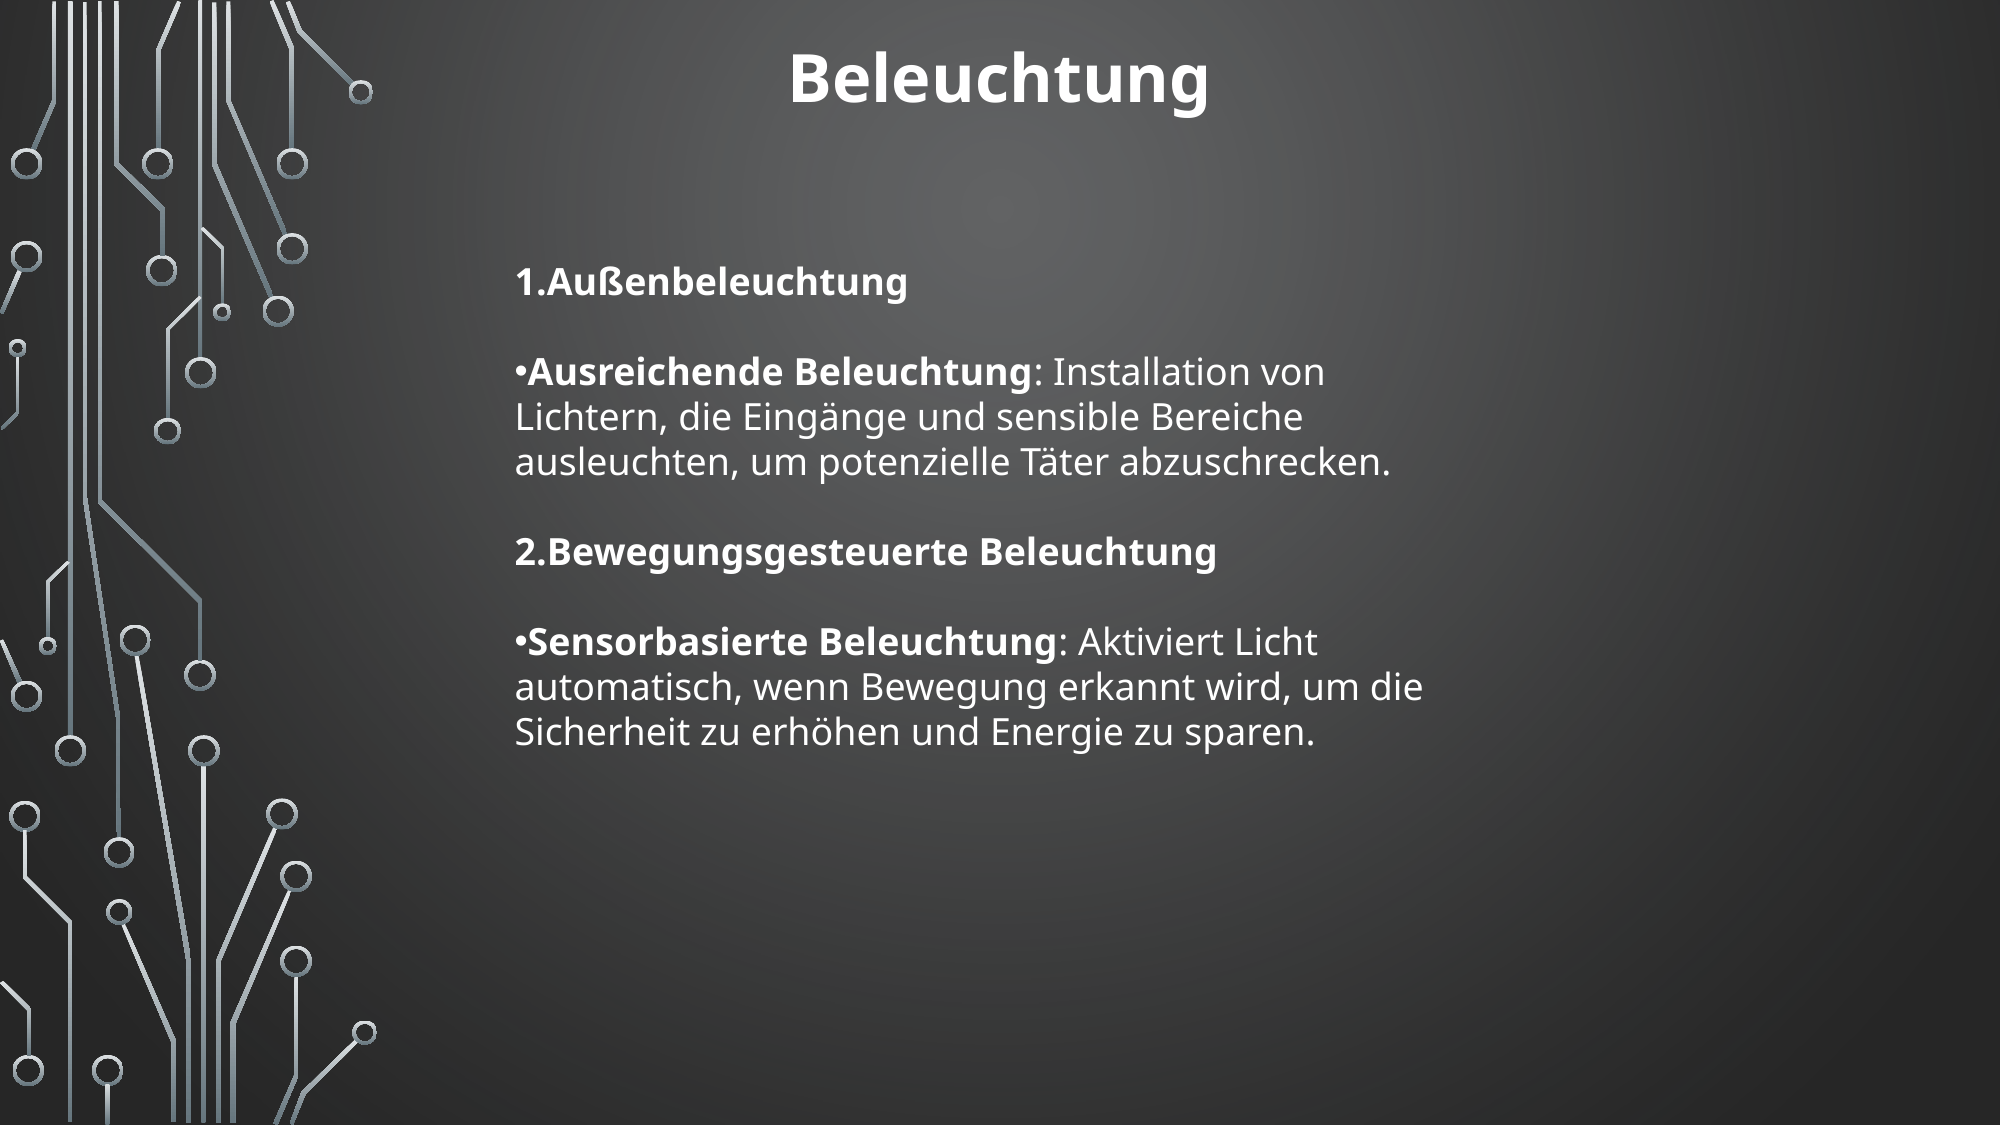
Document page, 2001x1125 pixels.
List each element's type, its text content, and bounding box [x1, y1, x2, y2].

text_box Beleuchtung [499, 28, 1500, 124]
text_box 1.Außenbeleuchtung Ausreichende Beleuchtung: Installation von Lichtern, die Eingänge und sensible Bereiche ausleuchten, um potenzielle Täter abzuschrecken. 2.Bewegungsgesteuerte Beleuchtung Sensorbasierte Beleuchtung: Aktiviert Licht automatisch, wenn Bewegung erkannt wird, um die Sicherheit zu erhöhen und Energie zu sparen. [499, 250, 1500, 761]
